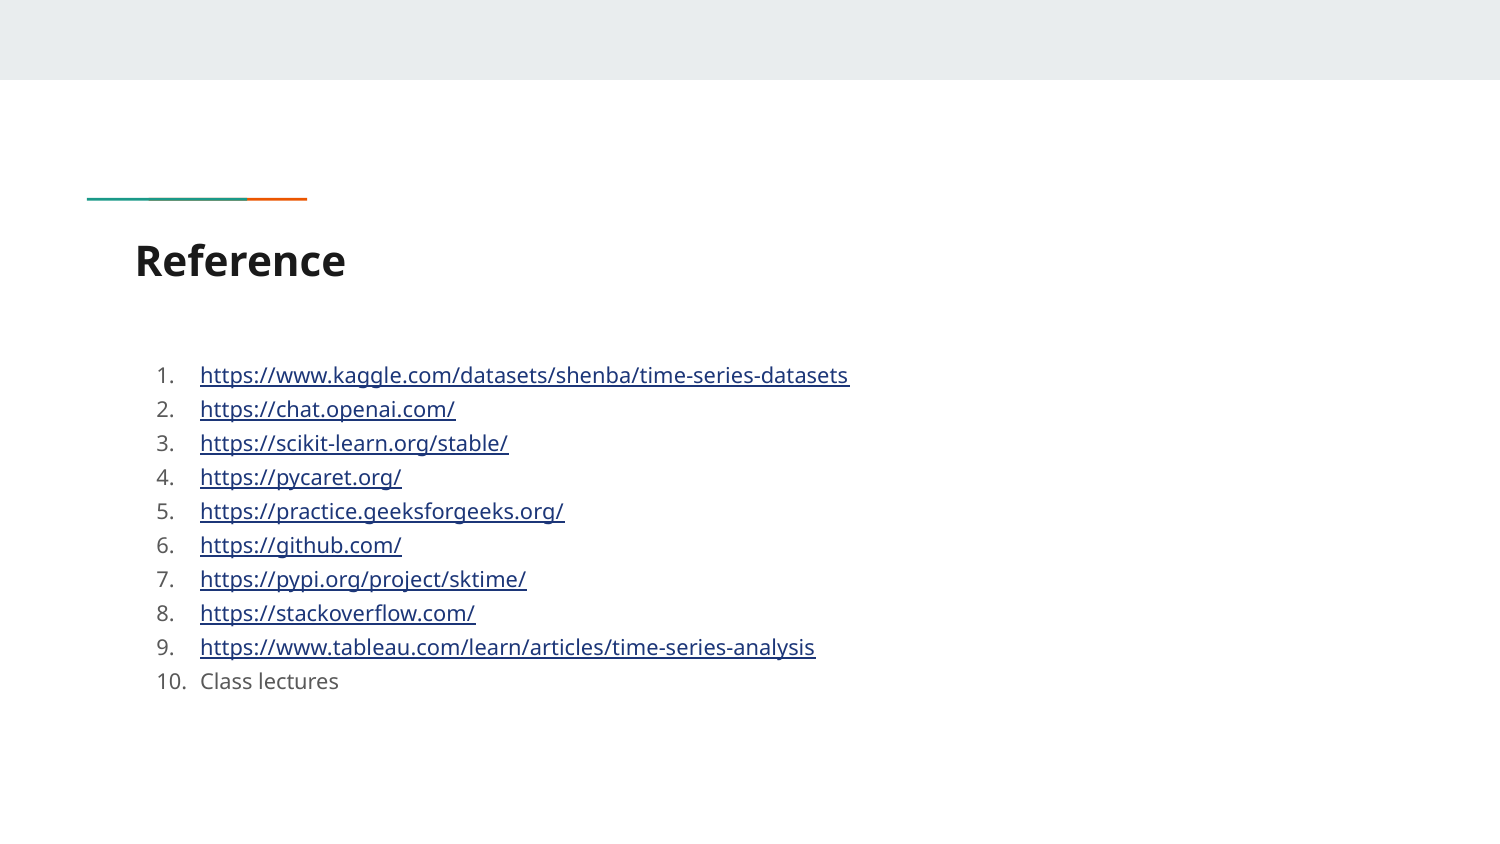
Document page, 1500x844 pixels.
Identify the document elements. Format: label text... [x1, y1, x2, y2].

list https://www.kaggle.com/datasets/shenba/time-series-datasets https://chat.openai.com/ https://scikit-learn.org/stable/ https://pycaret.org/ https://practice.geeksforgeeks.org/ https://github.com/ https://pypi.org/project/sktime/ https://stackoverflow.com/ https://www.tableau.com/learn/articles/time-series-analysis Class lectures [119, 341, 1381, 712]
title Reference [119, 216, 1381, 305]
